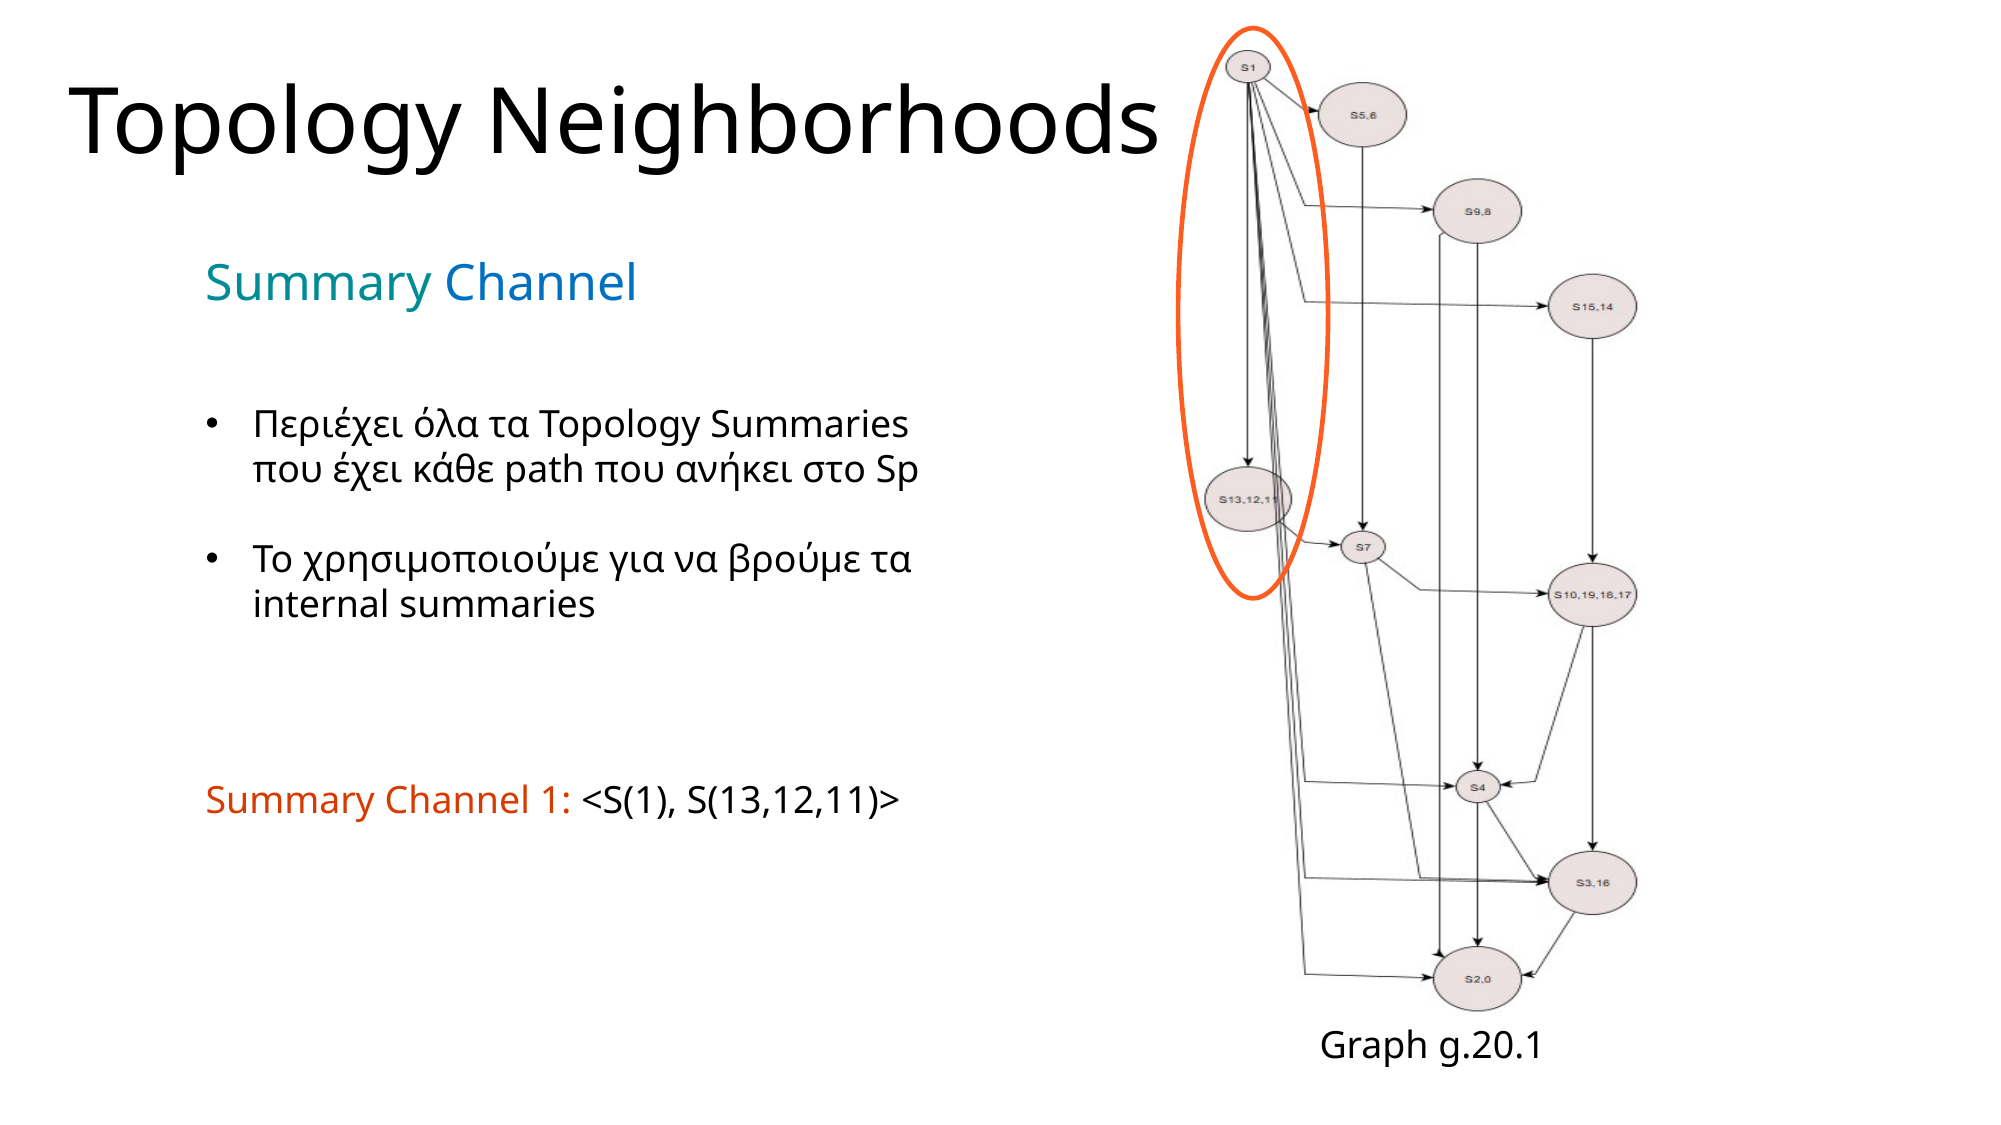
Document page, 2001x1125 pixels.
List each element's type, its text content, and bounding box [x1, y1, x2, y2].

text_box Summary Channel 1: <S(1), S(13,12,11)> [190, 768, 1058, 829]
text_box [1223, 27, 1284, 50]
text_box Περιέχει όλα τα Topology Summaries που έχει κάθε path που ανήκει στο Sp Το χρησιμοποιούμε για να βρούμε τα internal summaries [190, 392, 993, 633]
title Topology Neighborhoods [53, 39, 1230, 180]
title Topology Neighborhoods [1276, 39, 1406, 50]
text_box Summary Channel [190, 242, 675, 318]
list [1200, 50, 1642, 1017]
text_box [1177, 107, 1200, 519]
text_box Graph g.20.1 [1304, 1013, 1755, 1074]
